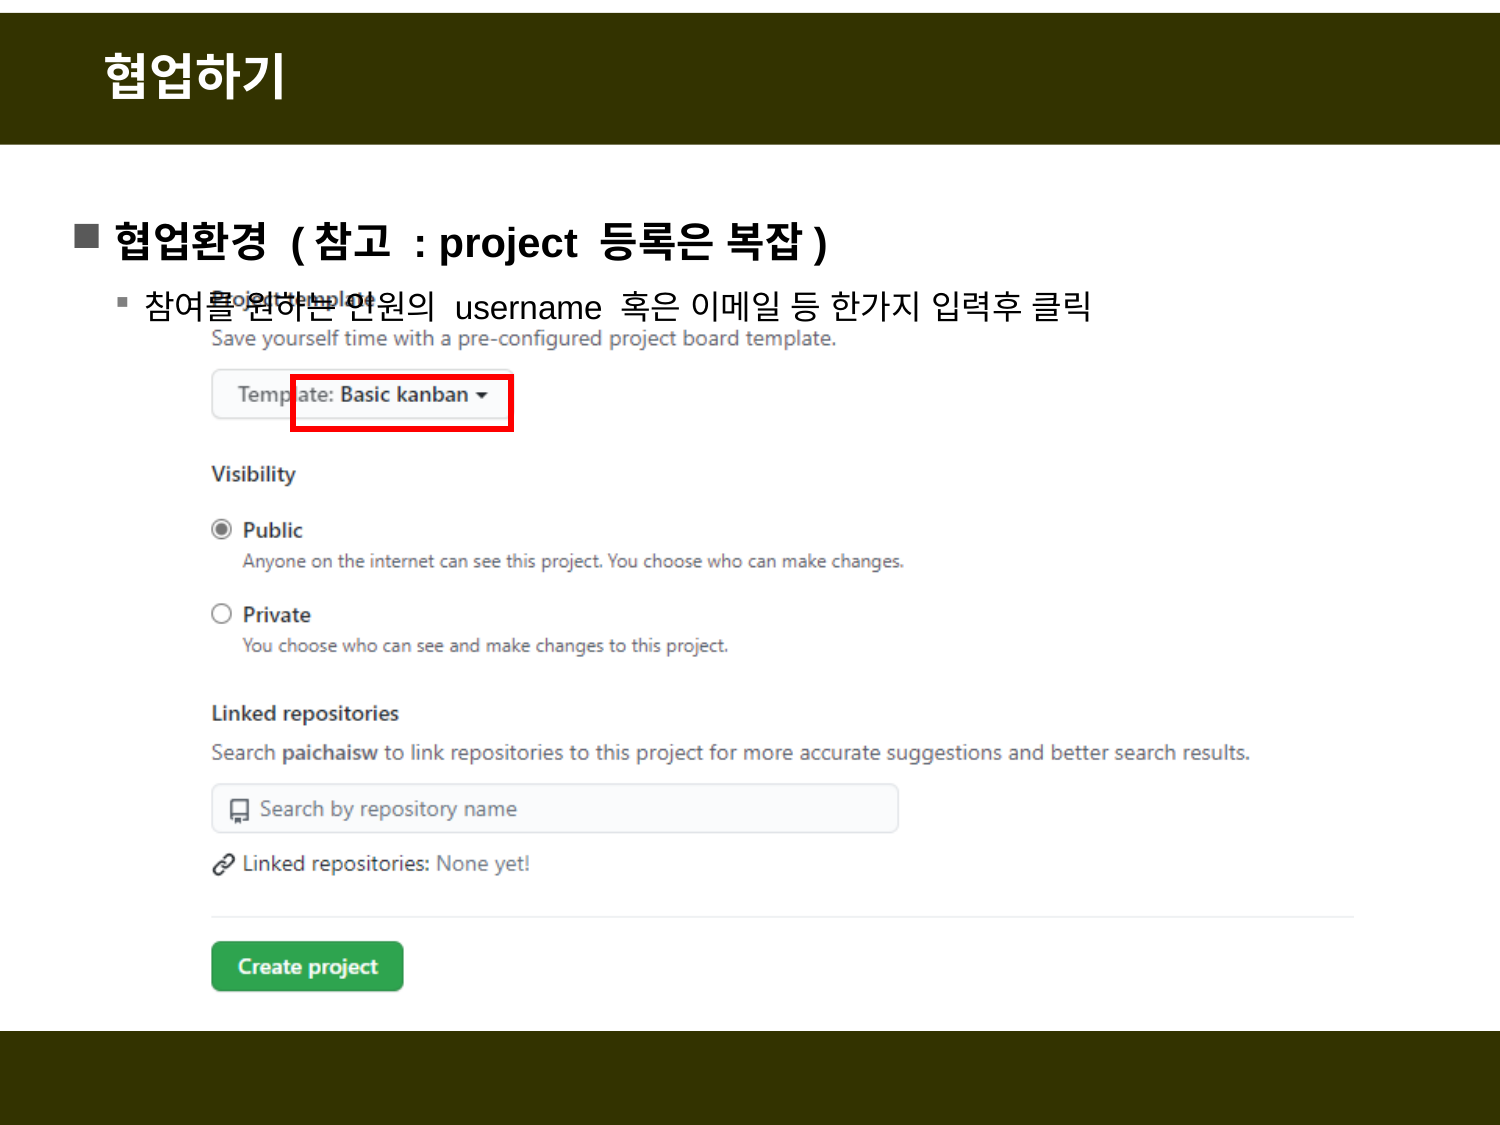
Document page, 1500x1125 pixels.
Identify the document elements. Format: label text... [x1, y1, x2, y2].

text_box 협업환경 (참고 : project 등록은 복잡) 참여를 원하는 인원의 username 혹은 이메일 등 한가지 입력후 클릭 [56, 183, 1474, 570]
picture [146, 255, 1354, 1030]
title 협업하기 [88, 31, 1282, 126]
